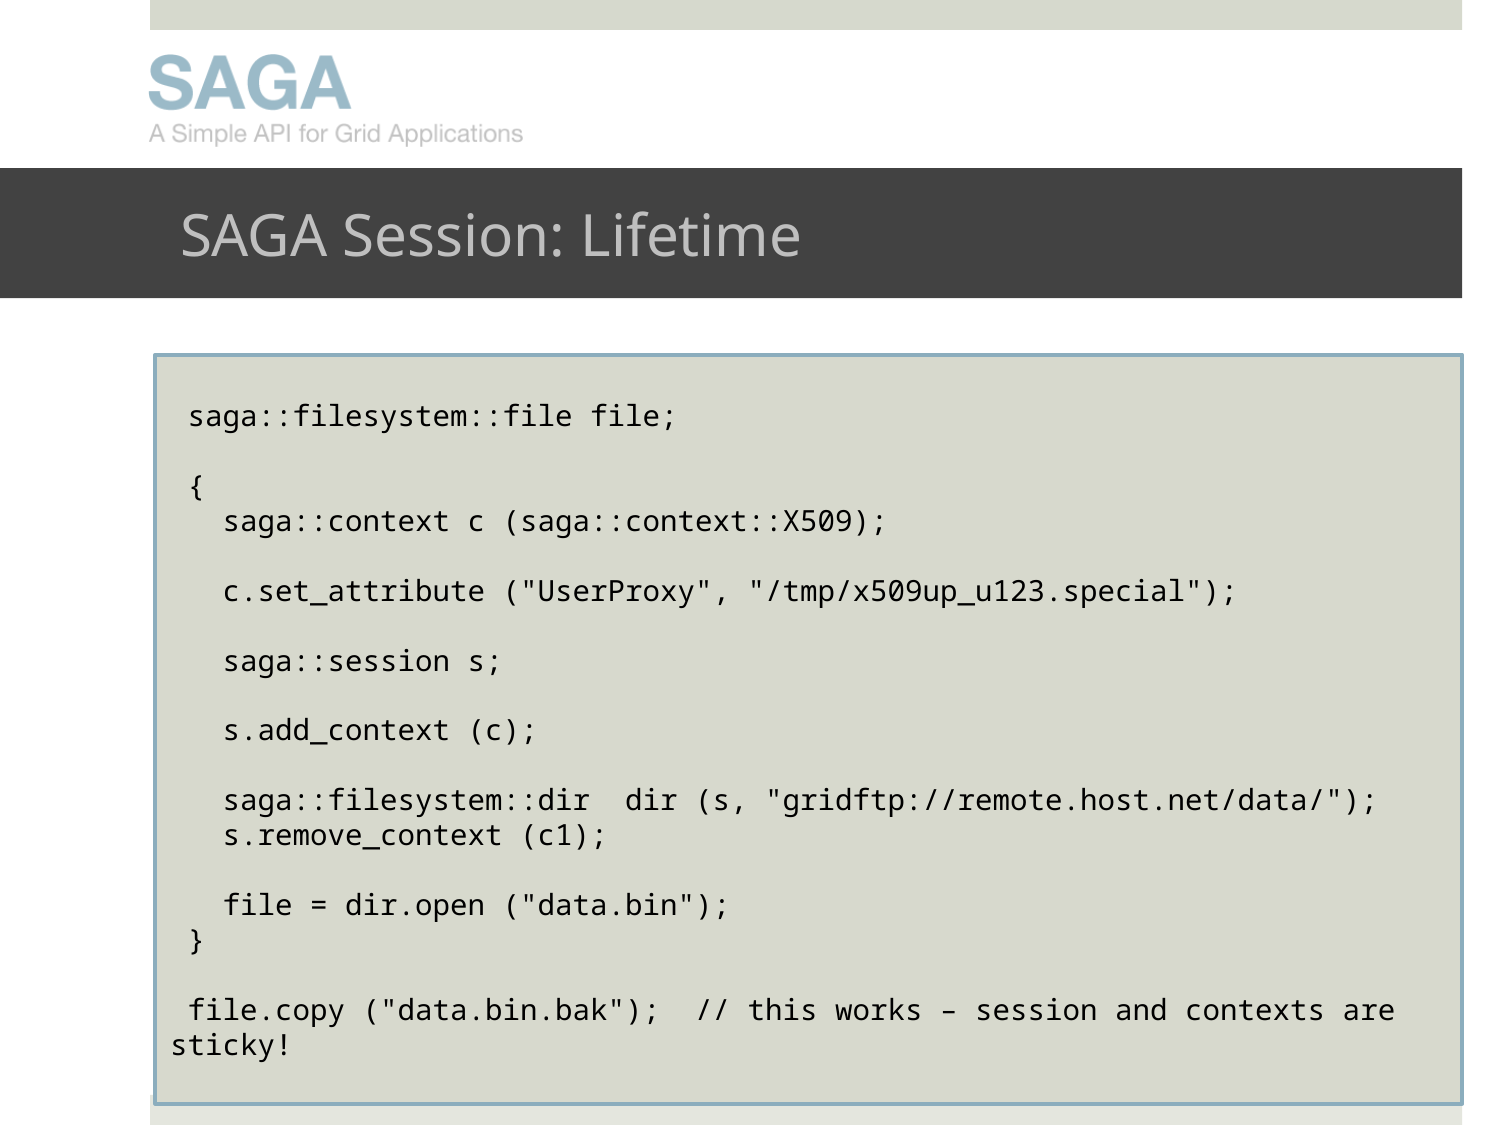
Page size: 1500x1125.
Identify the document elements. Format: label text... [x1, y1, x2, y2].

text_box saga::filesystem::file file; { saga::context c (saga::context::X509); c.set_attribute ("UserProxy", "/tmp/x509up_u123.special"); saga::session s; s.add_context (c); saga::filesystem::dir dir (s, "gridftp://remote.host.net/data/"); s.remove_context (c1); file = dir.open ("data.bin"); } file.copy ("data.bin.bak"); // this works – session and contexts are sticky! [153, 353, 1464, 1106]
title SAGA Session: Lifetime [0, 168, 1463, 299]
picture [148, 54, 523, 147]
